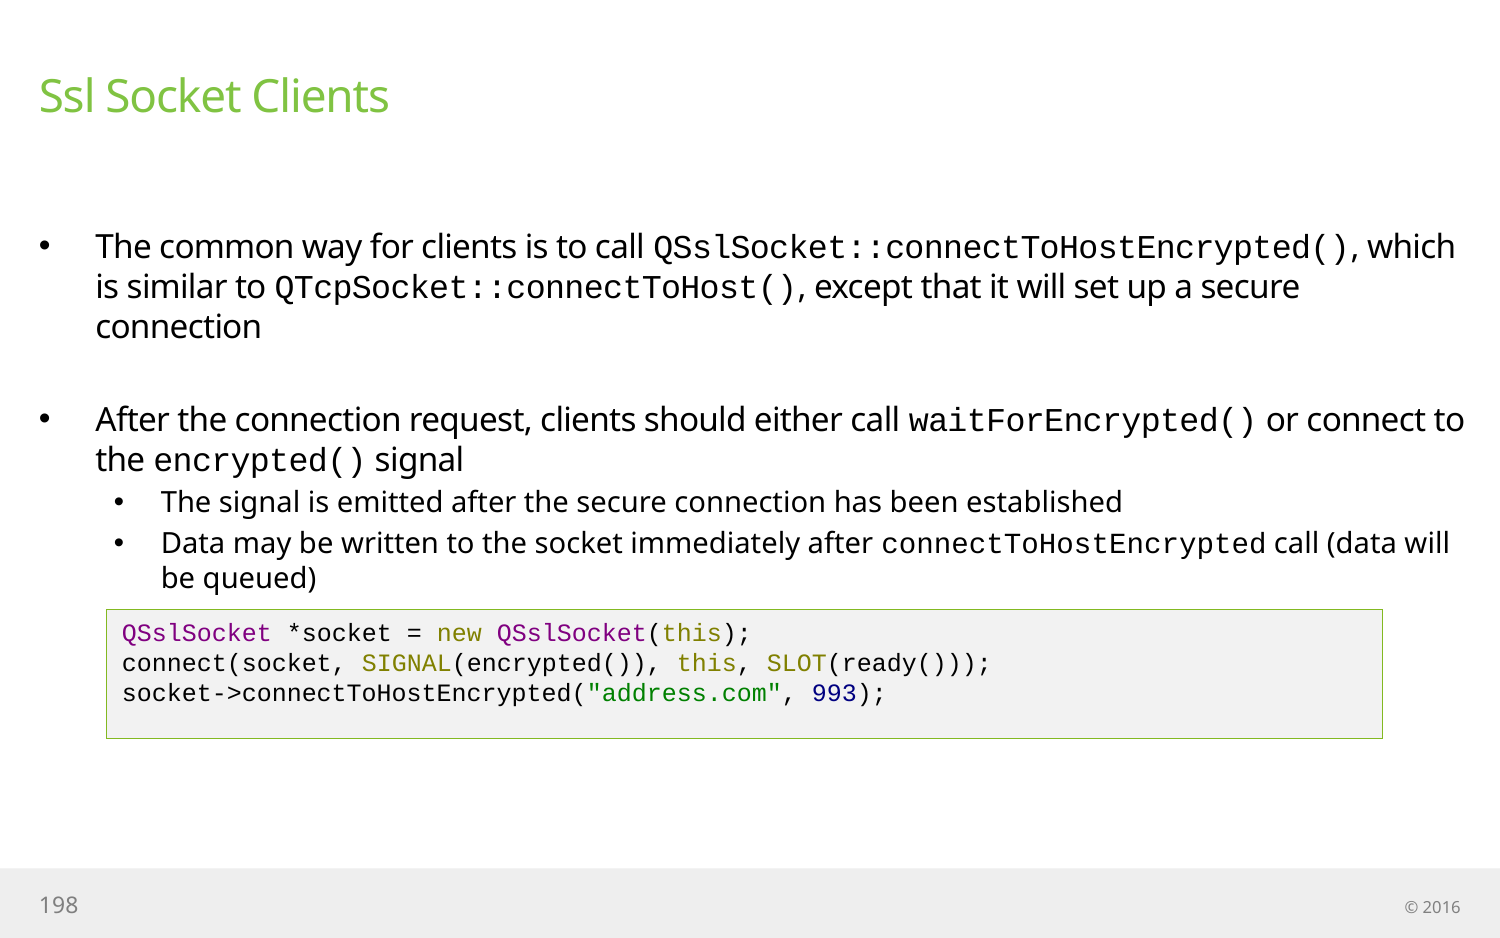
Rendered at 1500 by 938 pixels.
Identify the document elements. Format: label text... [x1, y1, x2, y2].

slide_number 198 [39, 892, 410, 921]
list The common way for clients is to call QSslSocket::connectToHostEncrypted(), which is similar to QTcpSocket::connectToHost(), except that it will set up a secure connection After the connection request, clients should either call waitForEncrypted() or connect to the encrypted() signal The signal is emitted after the secure connection has been established Data may be written to the socket immediately after connectToHostEncrypted call (data will be queued) [39, 224, 1471, 846]
text_box QSslSocket *socket = new QSslSocket(this); connect(socket, SIGNAL(encrypted()), this, SLOT(ready())); socket->connectToHostEncrypted("address.com", 993); [106, 609, 1383, 739]
title Ssl Socket Clients [39, 66, 1052, 195]
footer © 2016 [1188, 896, 1461, 917]
